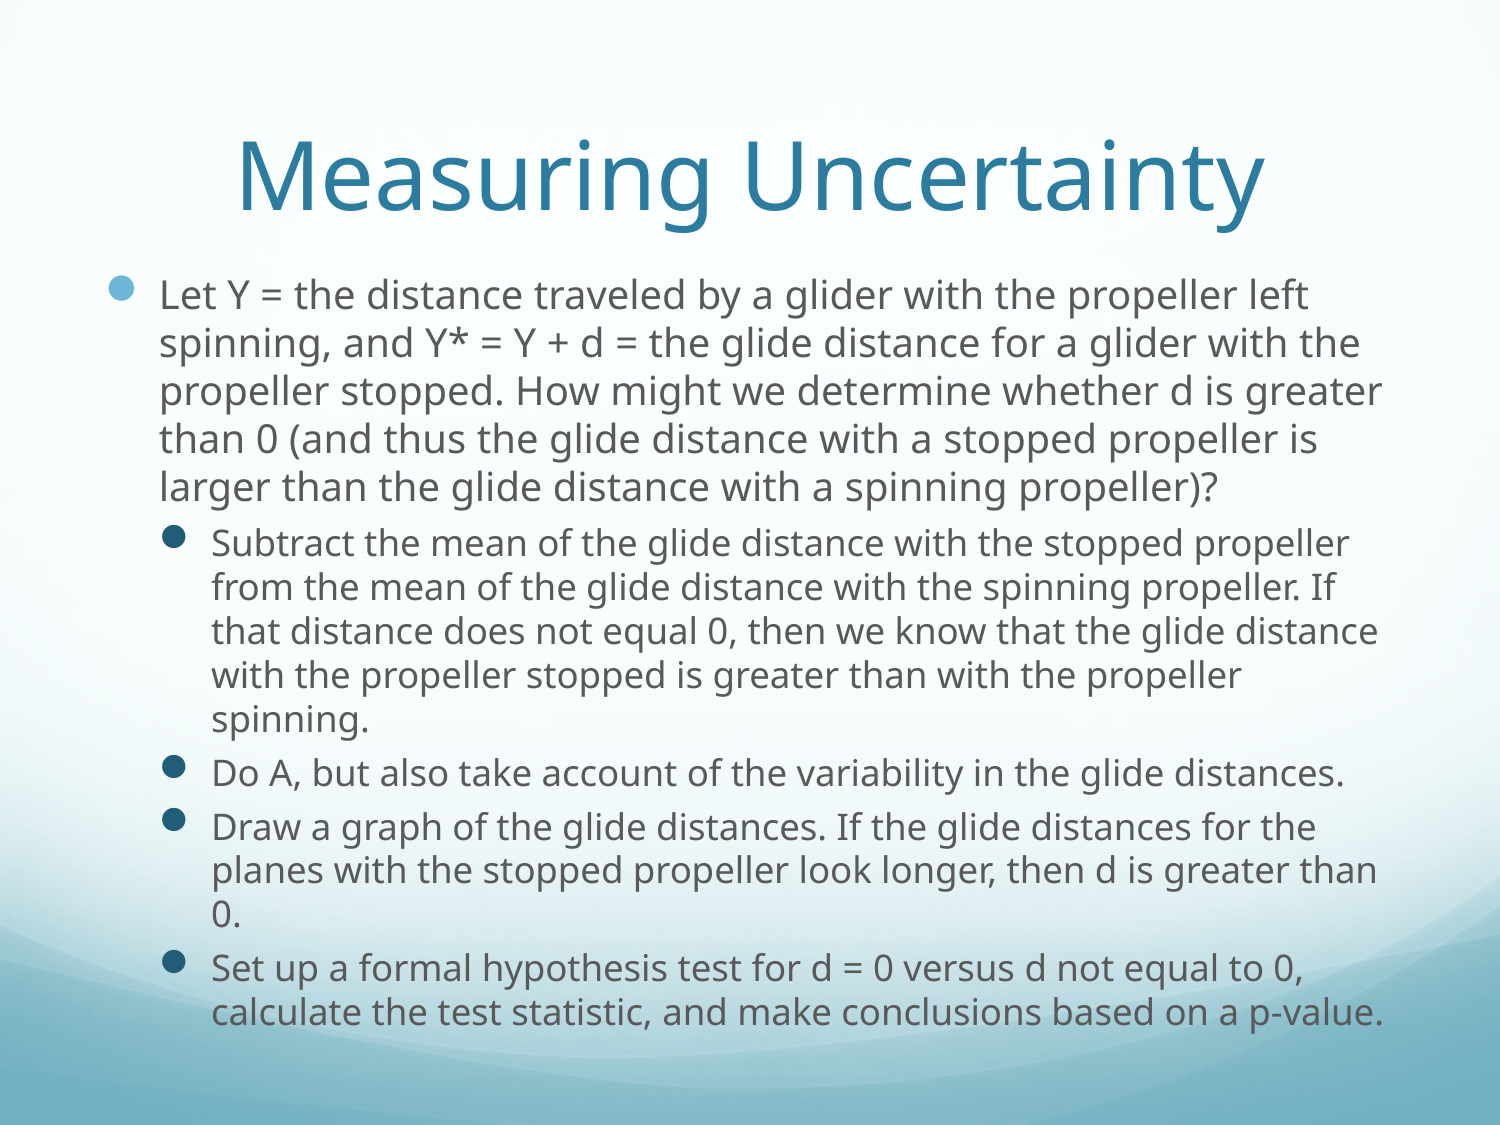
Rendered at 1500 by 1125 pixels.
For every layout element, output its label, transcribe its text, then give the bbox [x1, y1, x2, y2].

title Measuring Uncertainty [90, 17, 1410, 237]
list Let Y = the distance traveled by a glider with the propeller left spinning, and Y* = Y + d = the glide distance for a glider with the propeller stopped. How might we determine whether d is greater than 0 (and thus the glide distance with a stopped propeller is larger than the glide distance with a spinning propeller)? Subtract the mean of the glide distance with the stopped propeller from the mean of the glide distance with the spinning propeller. If that distance does not equal 0, then we know that the glide distance with the propeller stopped is greater than with the propeller spinning. Do A, but also take account of the variability in the glide distances. Draw a graph of the glide distances. If the glide distances for the planes with the stopped propeller look longer, then d is greater than 0. Set up a formal hypothesis test for d = 0 versus d not equal to 0, calculate the test statistic, and make conclusions based on a p-value. [90, 262, 1410, 1080]
